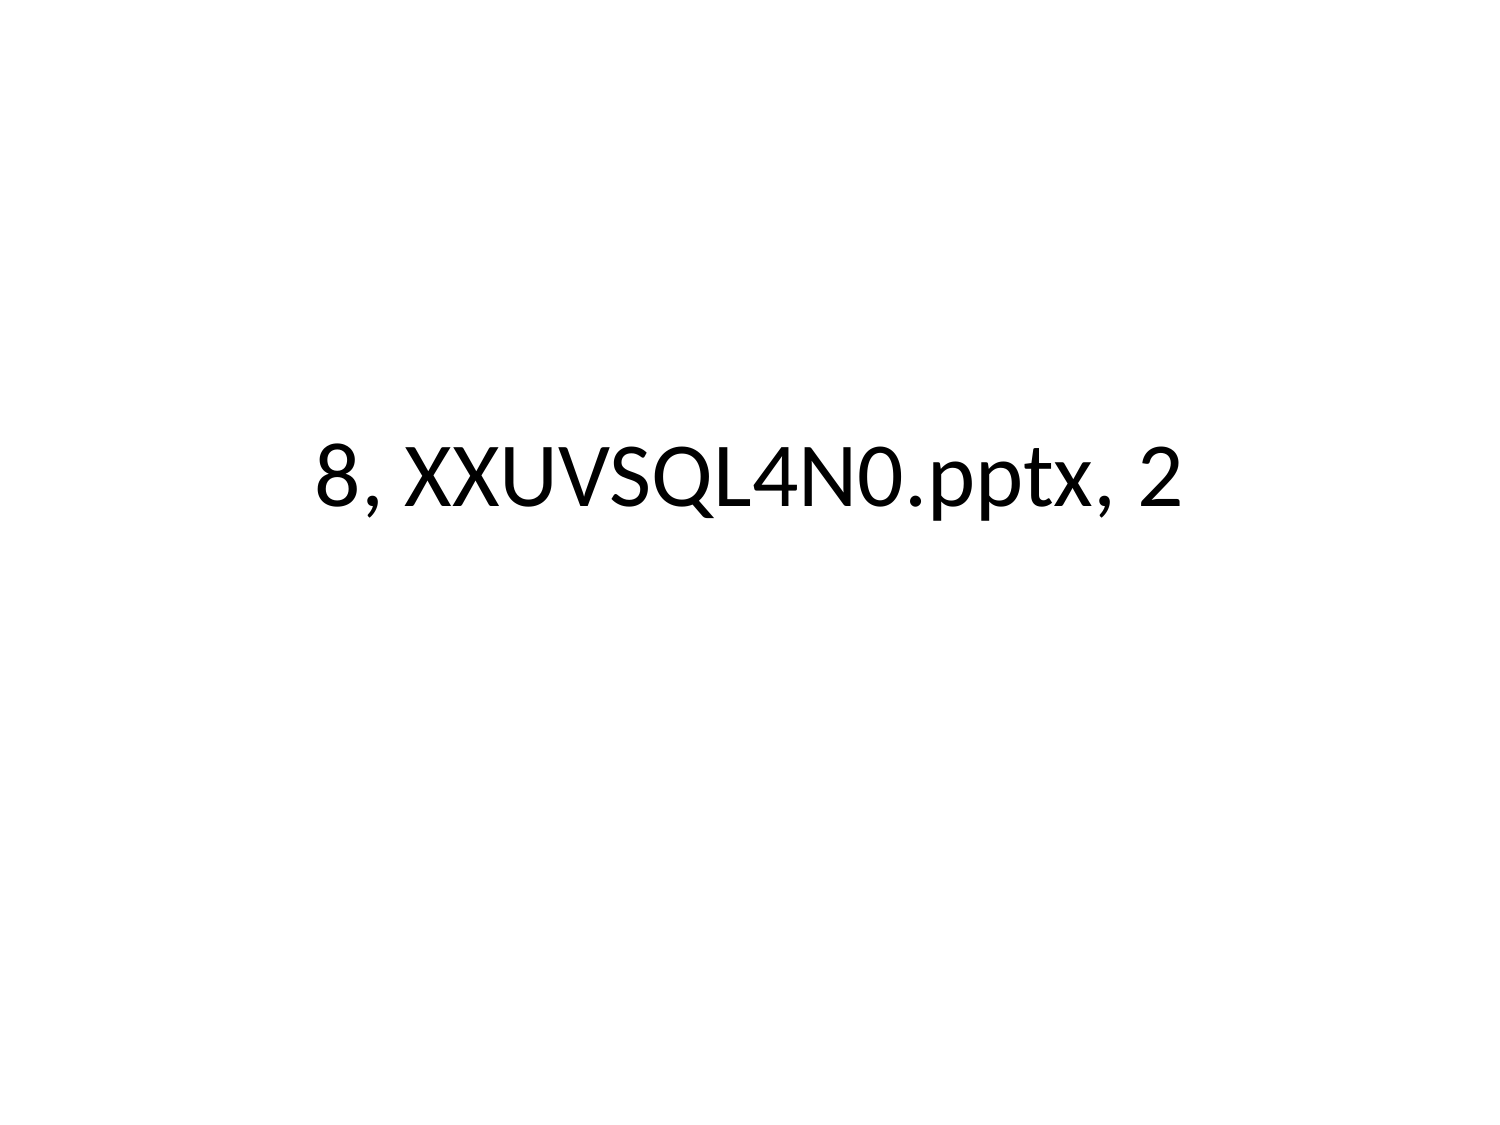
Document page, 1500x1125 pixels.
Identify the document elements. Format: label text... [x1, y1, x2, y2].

title 8, XXUVSQL4N0.pptx, 2 [112, 349, 1388, 591]
